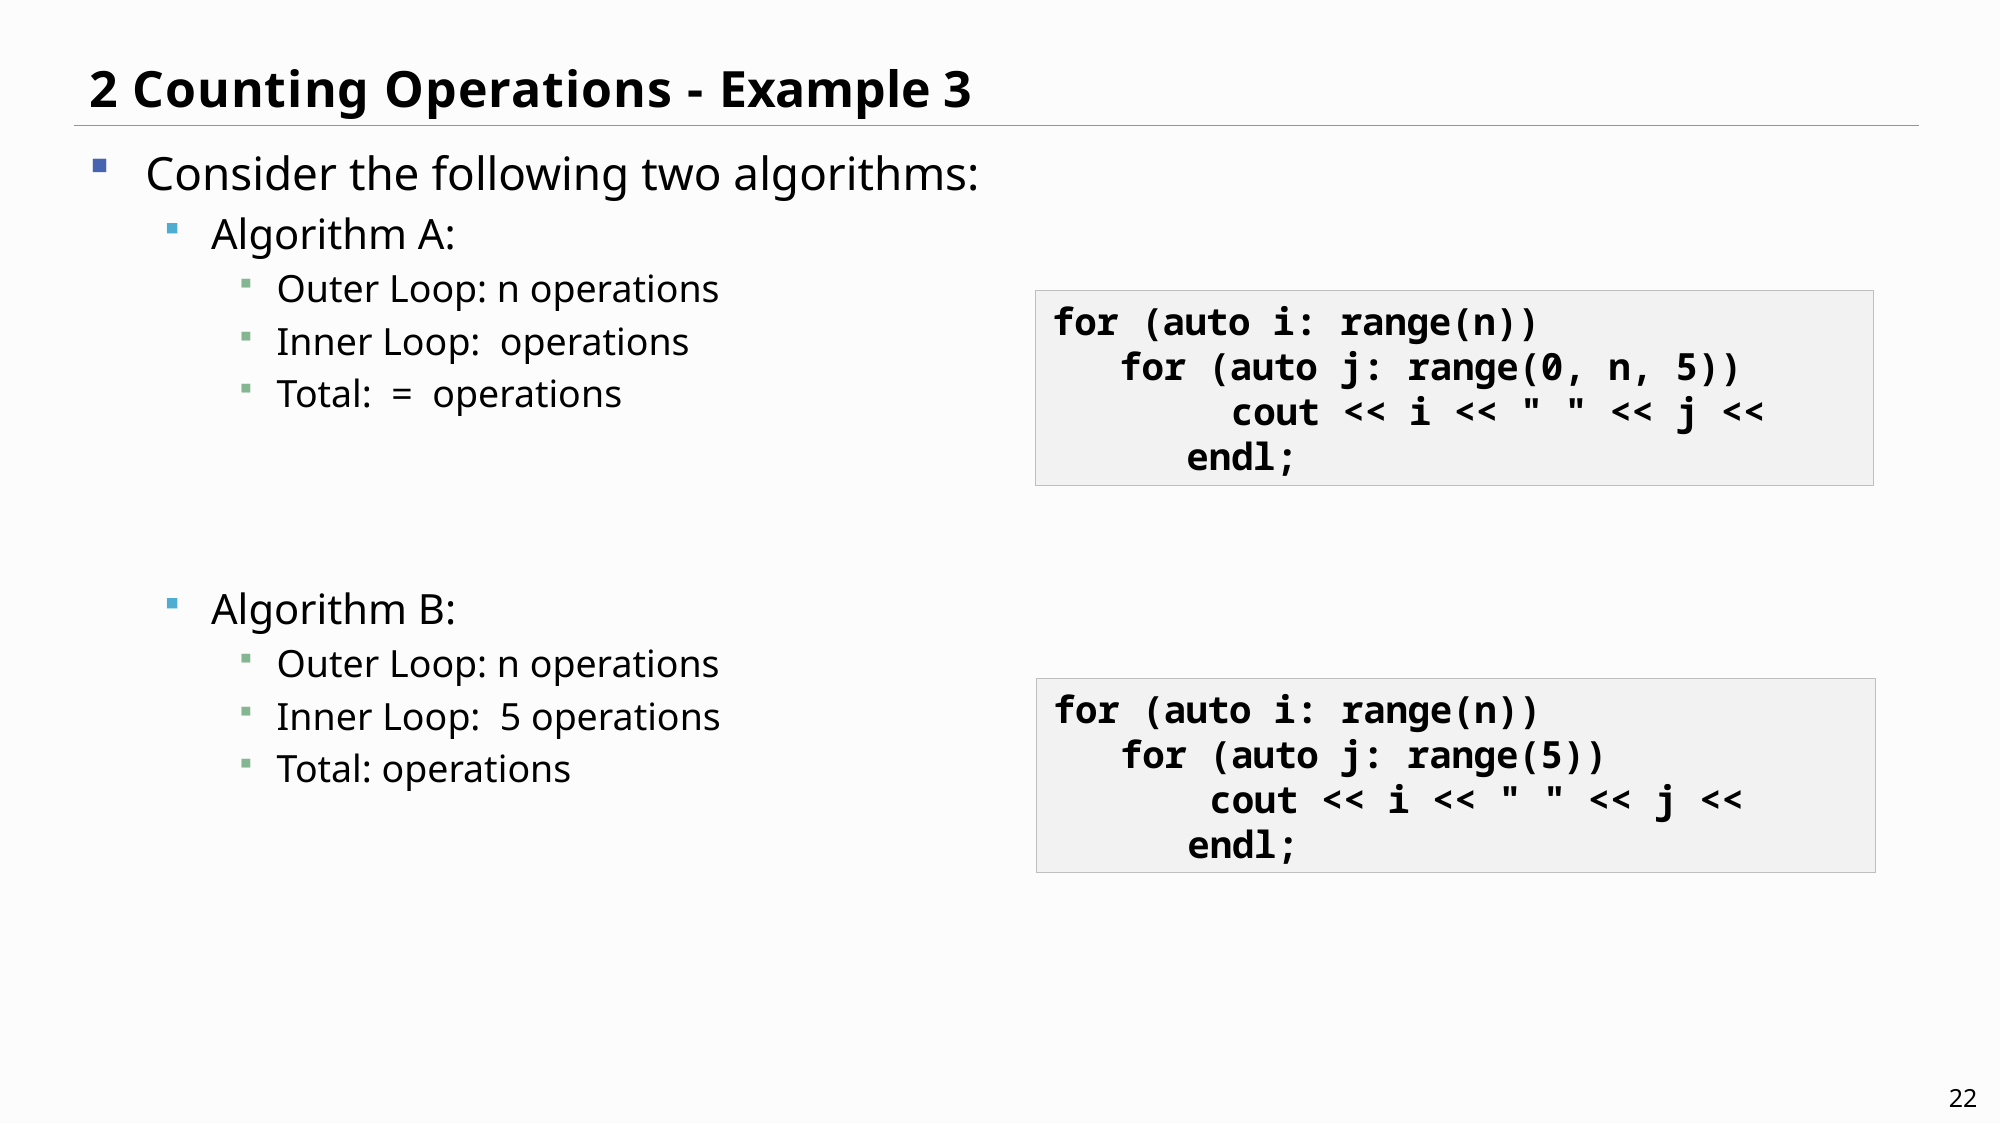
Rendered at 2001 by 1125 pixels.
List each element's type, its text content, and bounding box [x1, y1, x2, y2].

text_box for (auto i: range(n)) for (auto j: range(5)) cout << i << " " << j << endl; [1036, 678, 1876, 873]
slide_number 22 [1816, 1069, 1993, 1125]
text_box for (auto i: range(n)) for (auto j: range(0, n, 5)) cout << i << " " << j << endl; [1035, 290, 1874, 486]
title 2 Counting Operations - Example 3 [74, 50, 1920, 126]
